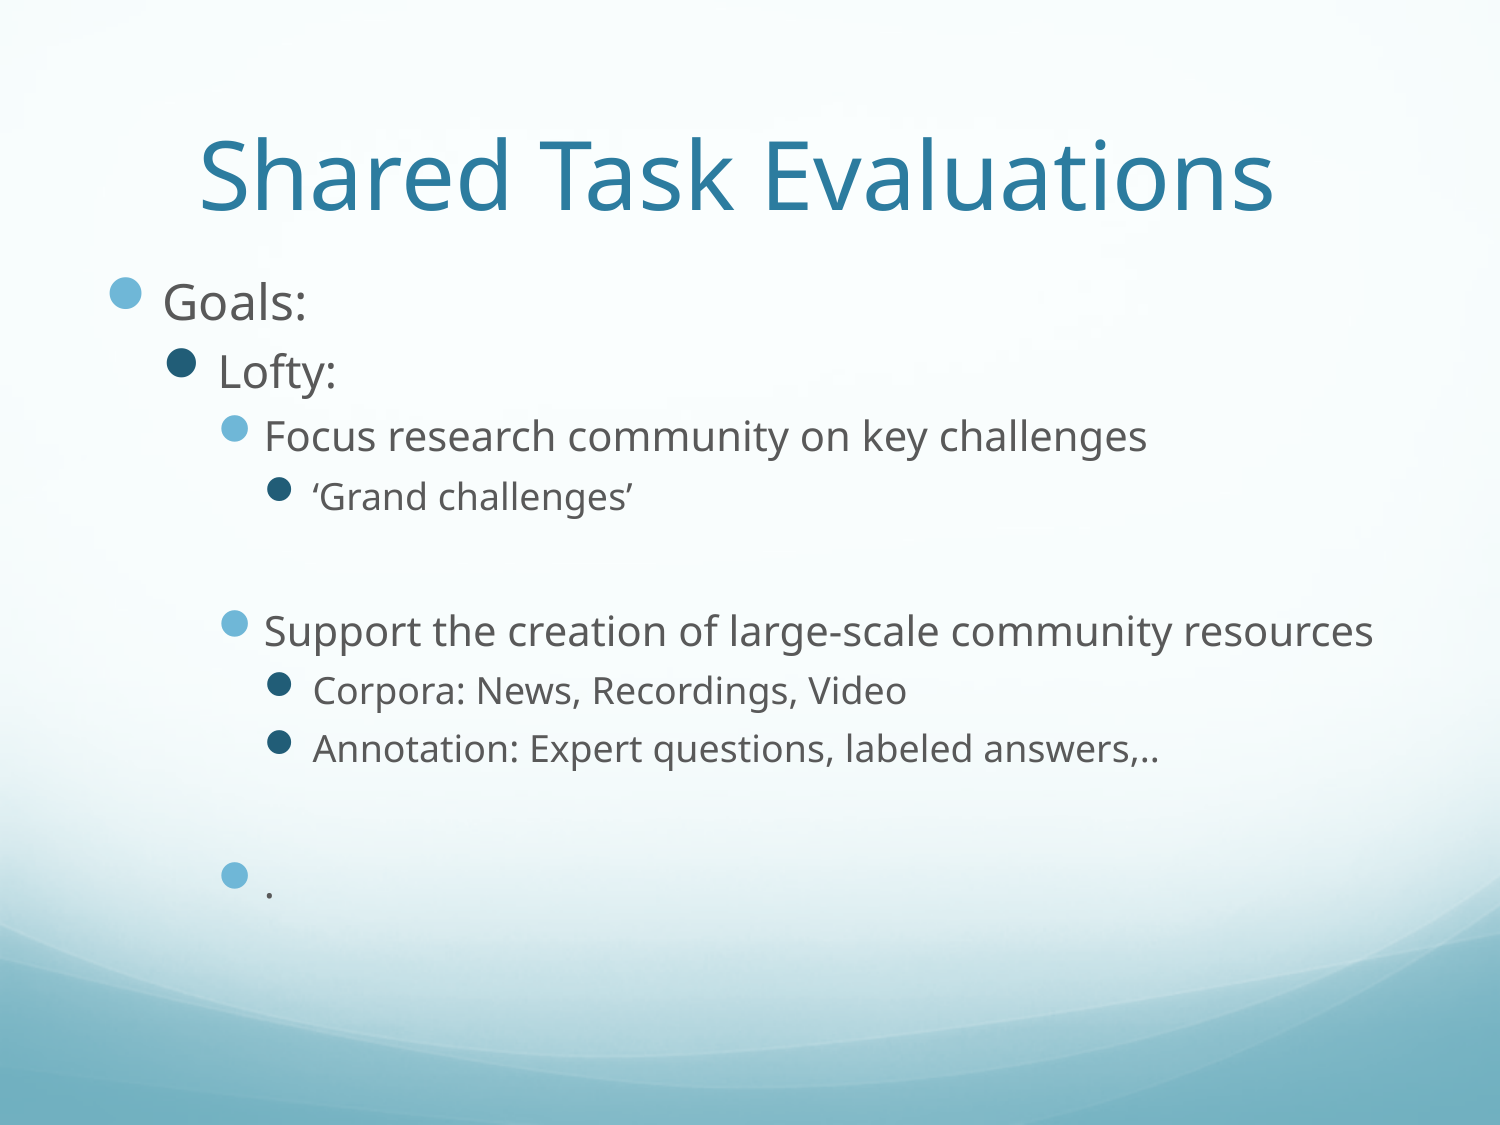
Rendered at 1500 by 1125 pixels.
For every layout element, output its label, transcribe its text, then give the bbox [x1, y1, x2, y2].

title Shared Task Evaluations [90, 17, 1410, 237]
list Goals: Lofty: Focus research community on key challenges ‘Grand challenges’ Support the creation of large-scale community resources Corpora: News, Recordings, Video Annotation: Expert questions, labeled answers,.. . [90, 262, 1410, 975]
